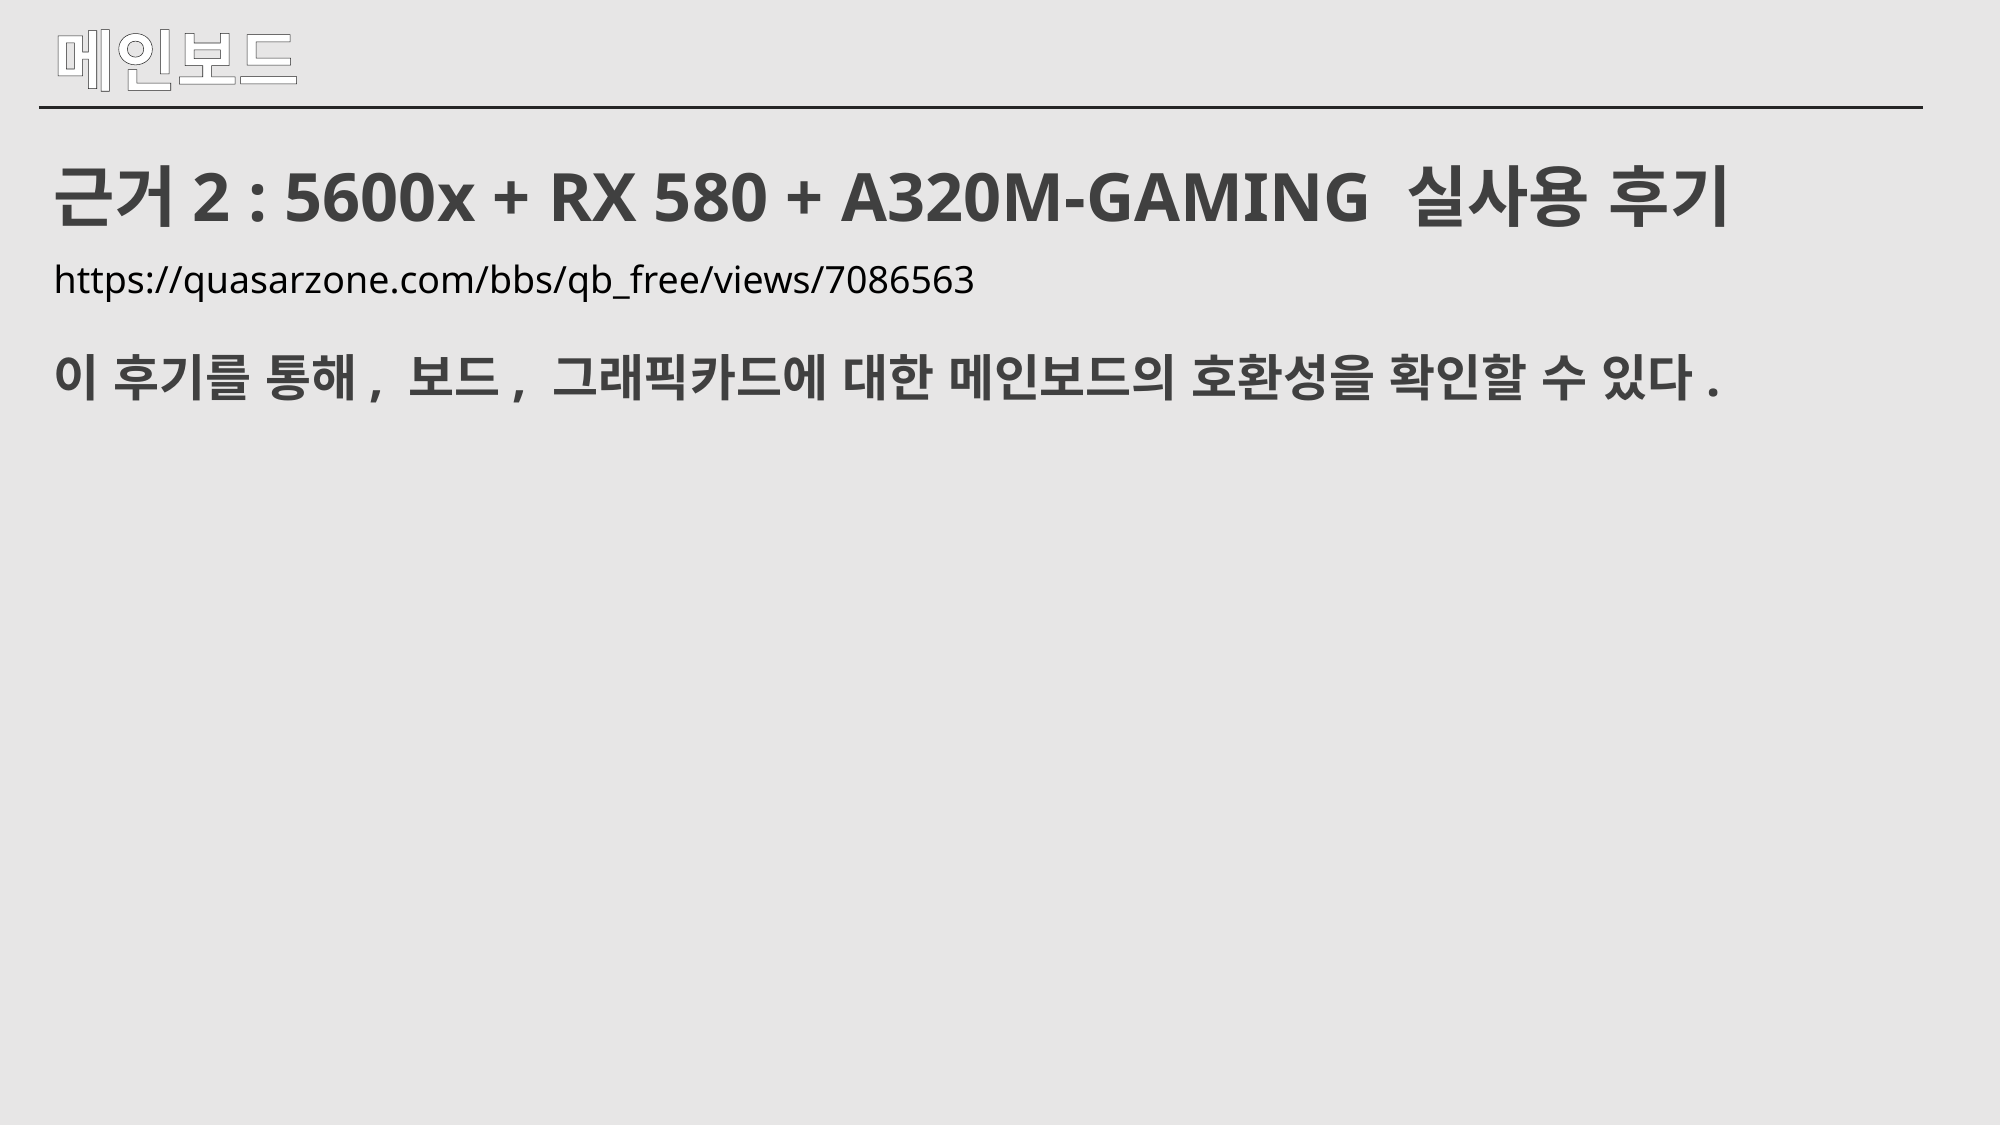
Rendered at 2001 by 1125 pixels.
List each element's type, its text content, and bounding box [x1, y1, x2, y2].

text_box 메인보드 [38, 11, 1112, 106]
text_box 이 후기를 통해, 보드, 그래픽카드에 대한 메인보드의 호환성을 확인할 수 있다. [38, 309, 1891, 415]
text_box 근거2 : 5600x + RX 580 + A320M-GAMING 실사용 후기 [38, 108, 1891, 242]
text_box https://quasarzone.com/bbs/qb_free/views/7086563 [38, 248, 1039, 309]
